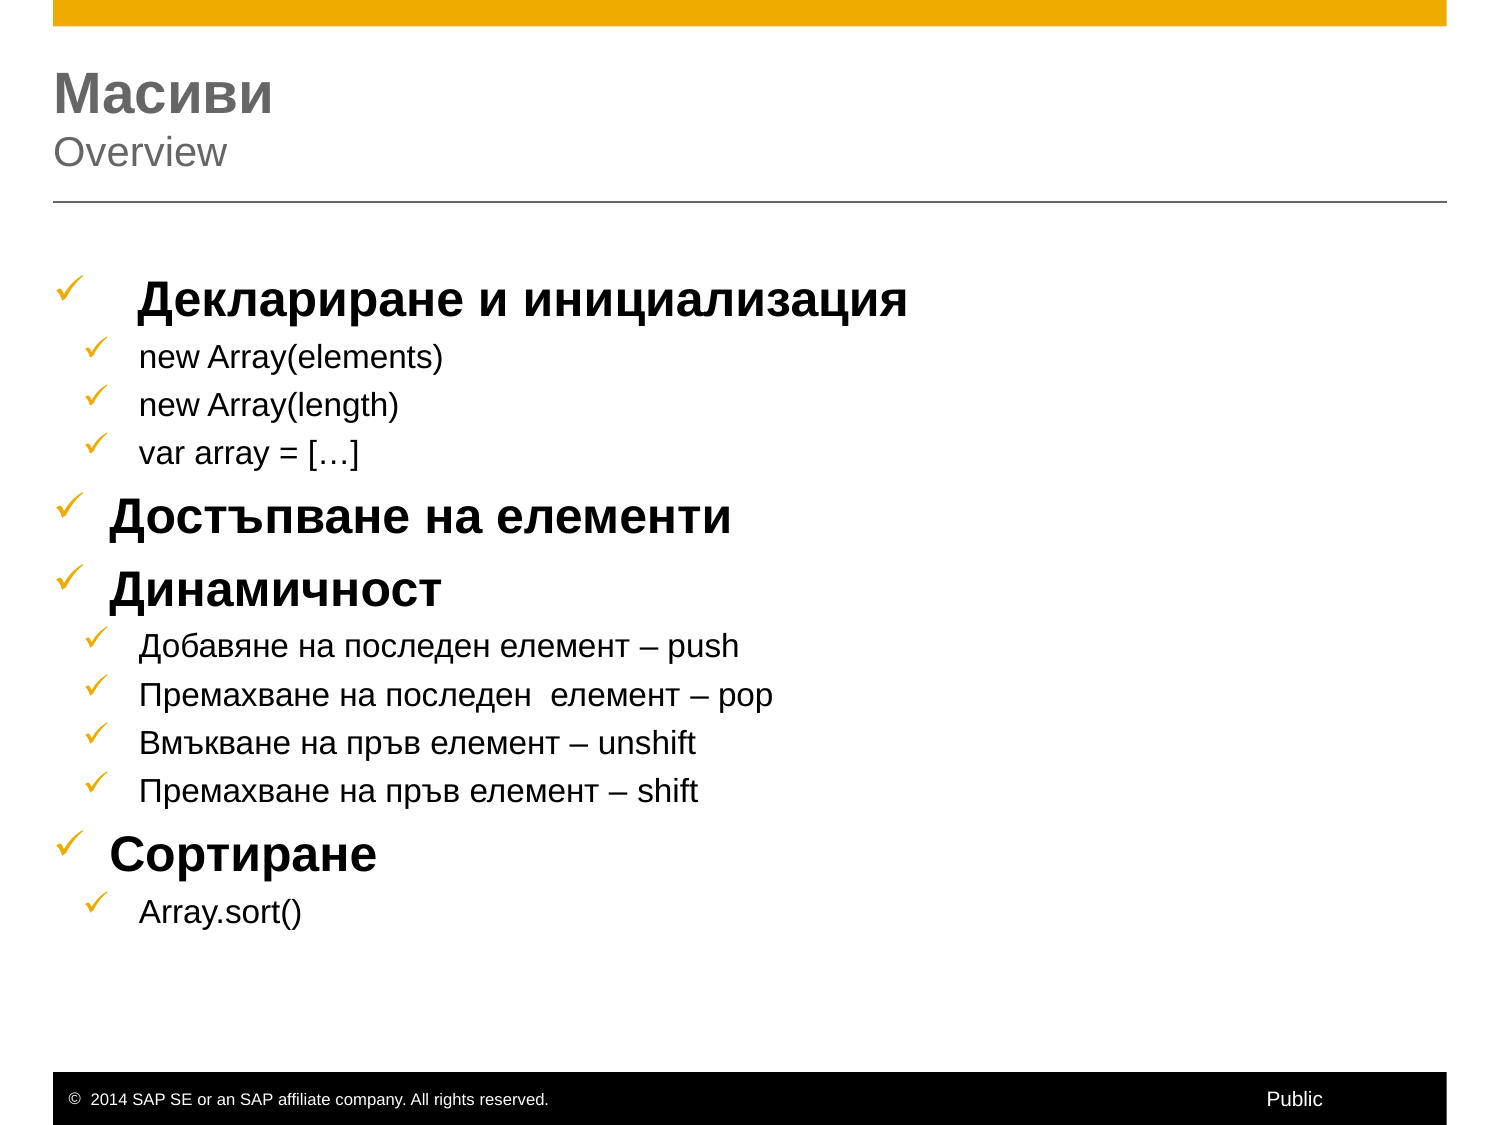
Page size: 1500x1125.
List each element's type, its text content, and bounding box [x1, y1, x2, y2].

title Масиви Overview [53, 53, 1447, 178]
list Деклариране и инициализация new Array(elements) new Array(length) var array = […] Достъпване на елементи Динамичност Добавяне на последен елемент – push Премахване на последен елемент – pop Вмъкване на пръв елемент – unshift Премахване на пръв елемент – shift Сортиране Array.sort() [53, 266, 1447, 987]
